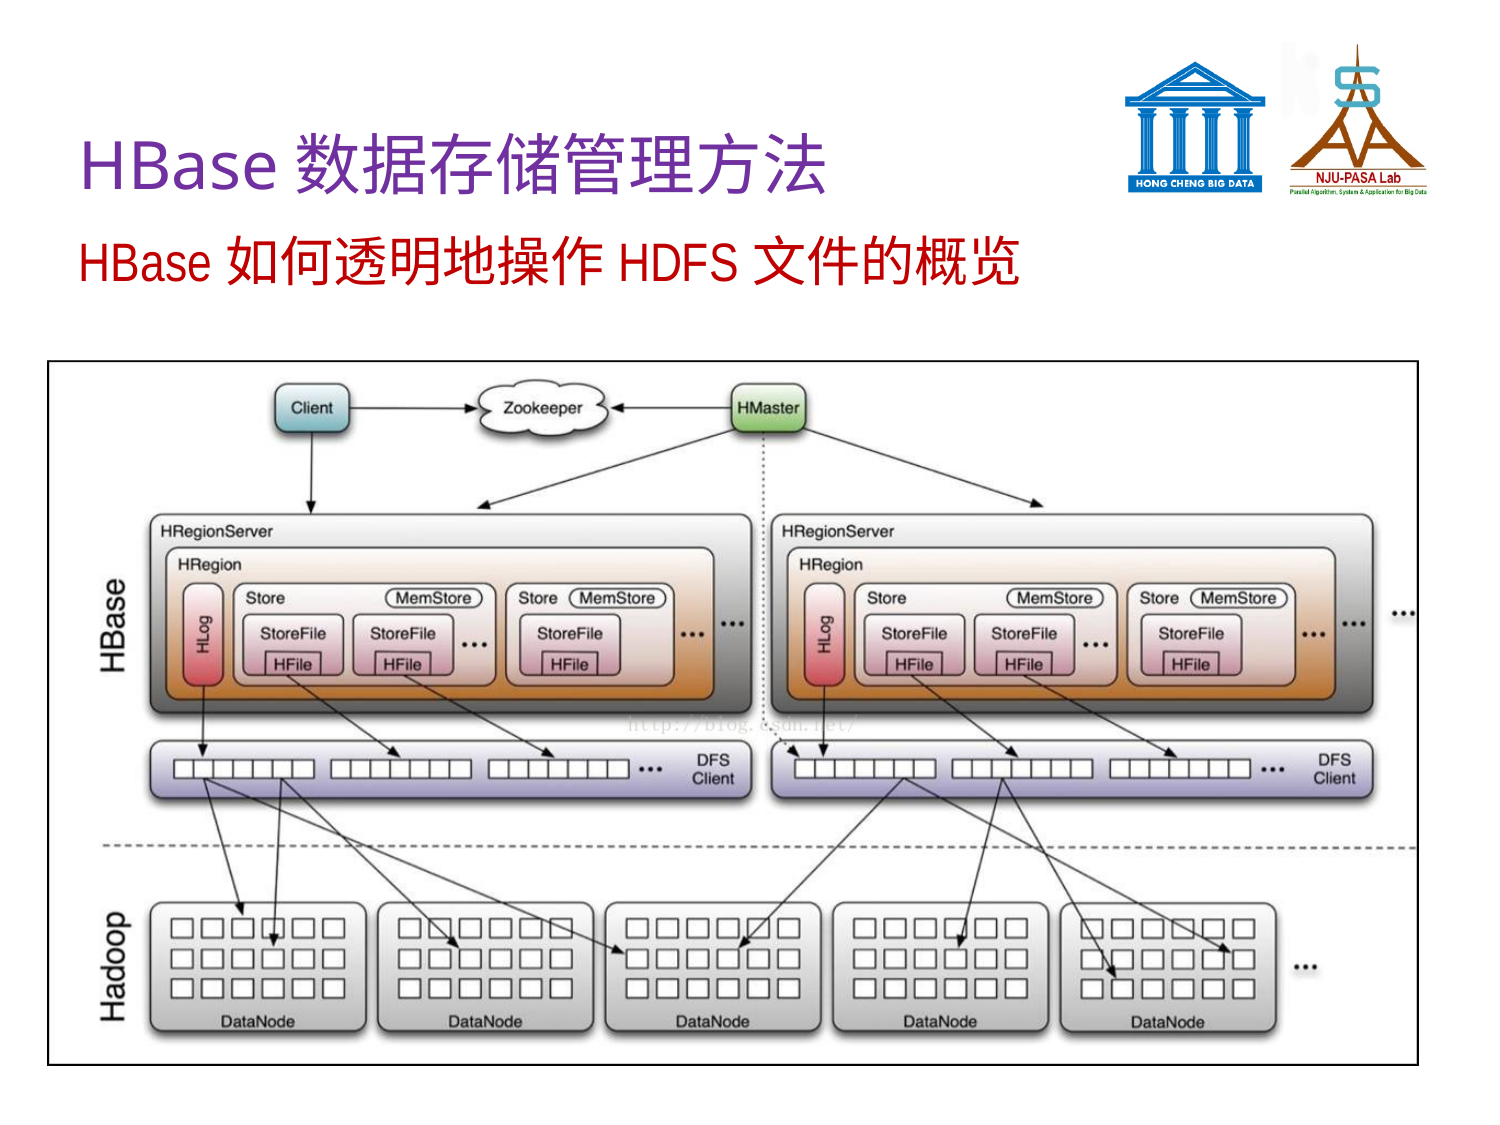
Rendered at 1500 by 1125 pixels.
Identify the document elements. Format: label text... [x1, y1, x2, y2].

text_box HBase数据存储管理方法 HBase如何透明地操作HDFS文件的概览 [64, 115, 1475, 384]
picture [1281, 42, 1435, 115]
picture [46, 359, 1420, 1066]
picture [1123, 58, 1267, 196]
